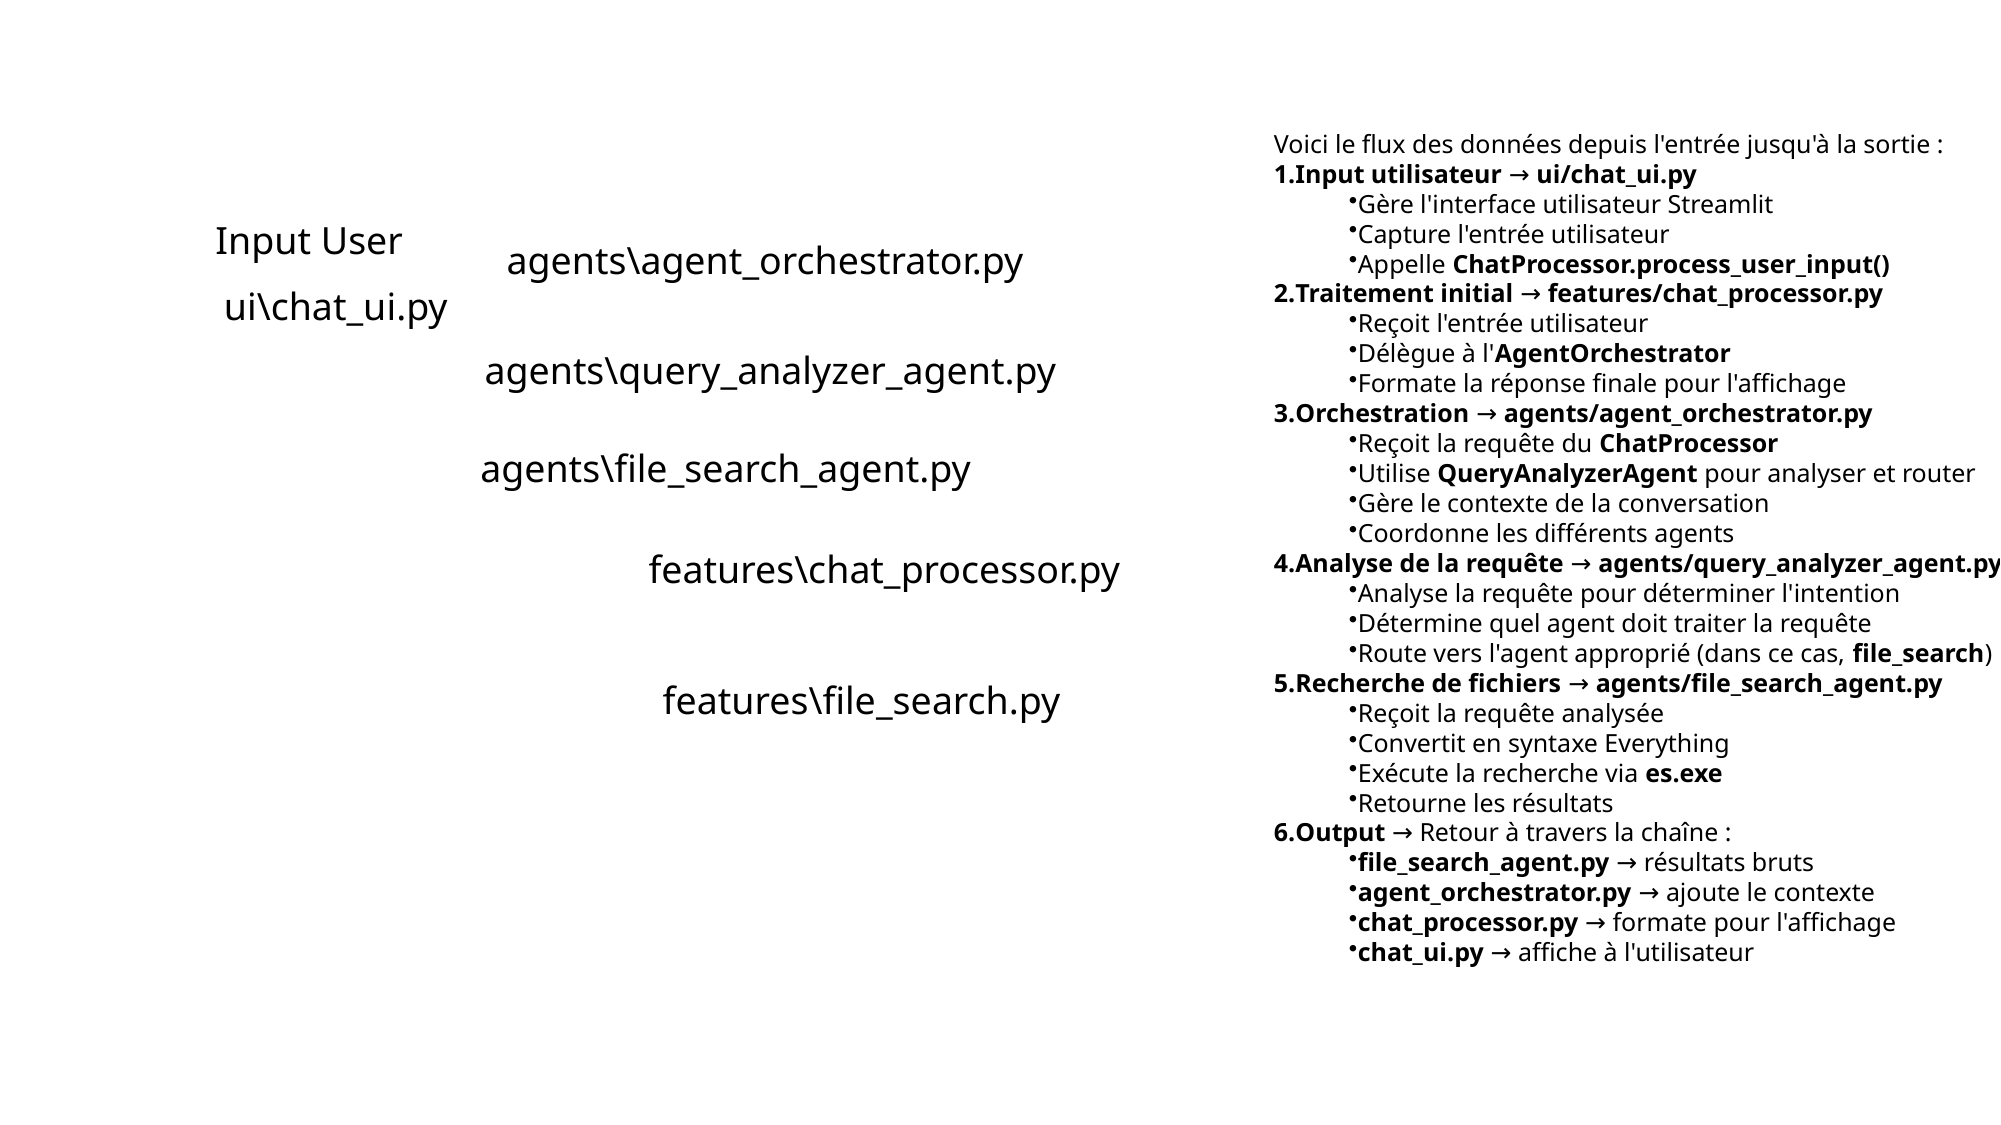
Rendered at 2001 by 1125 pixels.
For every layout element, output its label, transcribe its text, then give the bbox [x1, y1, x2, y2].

text_box ui\chat_ui.py [209, 275, 525, 336]
text_box features\file_search.py [647, 669, 1274, 730]
text_box agents\query_analyzer_agent.py [469, 339, 1274, 400]
text_box Voici le flux des données depuis l'entrée jusqu'à la sortie : Input utilisateur → ui/chat_ui.py Gère l'interface utilisateur Streamlit Capture l'entrée utilisateur Appelle ChatProcessor.process_user_input() Traitement initial → features/chat_processor.py Reçoit l'entrée utilisateur Délègue à l'AgentOrchestrator Formate la réponse finale pour l'affichage Orchestration → agents/agent_orchestrator.py Reçoit la requête du ChatProcessor Utilise QueryAnalyzerAgent pour analyser et router Gère le contexte de la conversation Coordonne les différents agents Analyse de la requête → agents/query_analyzer_agent.py Analyse la requête pour déterminer l'intention Détermine quel agent doit traiter la requête Route vers l'agent approprié (dans ce cas, file_search) Recherche de fichiers → agents/file_search_agent.py Reçoit la requête analysée Convertit en syntaxe Everything Exécute la recherche via es.exe Retourne les résultats Output → Retour à travers la chaîne : file_search_agent.py → résultats bruts agent_orchestrator.py → ajoute le contexte chat_processor.py → formate pour l'affichage chat_ui.py → affiche à l'utilisateur [1274, 0, 2000, 1125]
text_box features\chat_processor.py [633, 538, 1274, 599]
text_box Input User [200, 209, 418, 270]
text_box agents\agent_orchestrator.py [491, 229, 1039, 290]
text_box agents\file_search_agent.py [465, 438, 986, 498]
